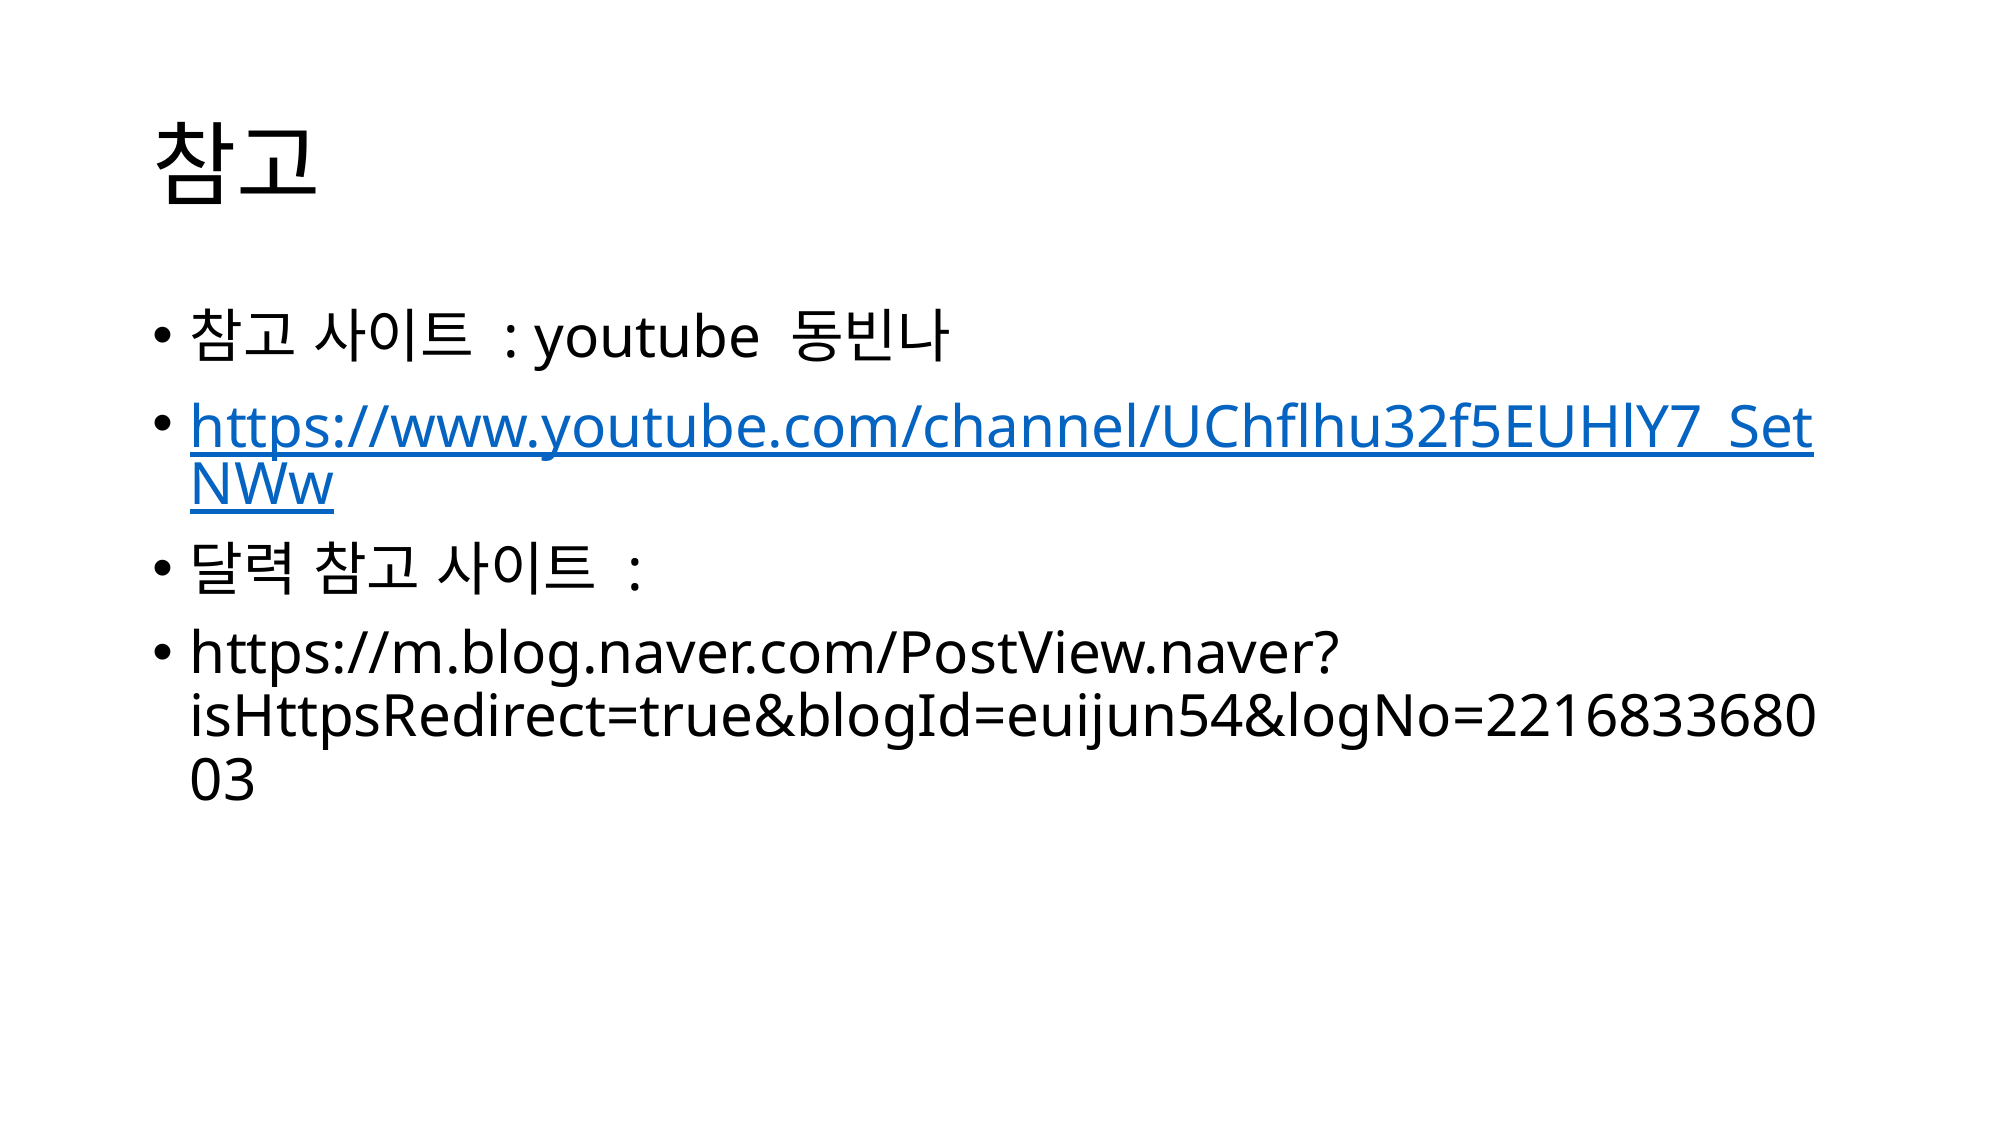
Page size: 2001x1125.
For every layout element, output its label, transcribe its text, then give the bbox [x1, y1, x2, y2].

list 참고 사이트 : youtube 동빈나 https://www.youtube.com/channel/UChflhu32f5EUHlY7_SetNWw 달력 참고 사이트 : https://m.blog.naver.com/PostView.naver?isHttpsRedirect=true&blogId=euijun54&logNo=221683368003 [137, 299, 1863, 1014]
title 참고 [137, 59, 1863, 278]
